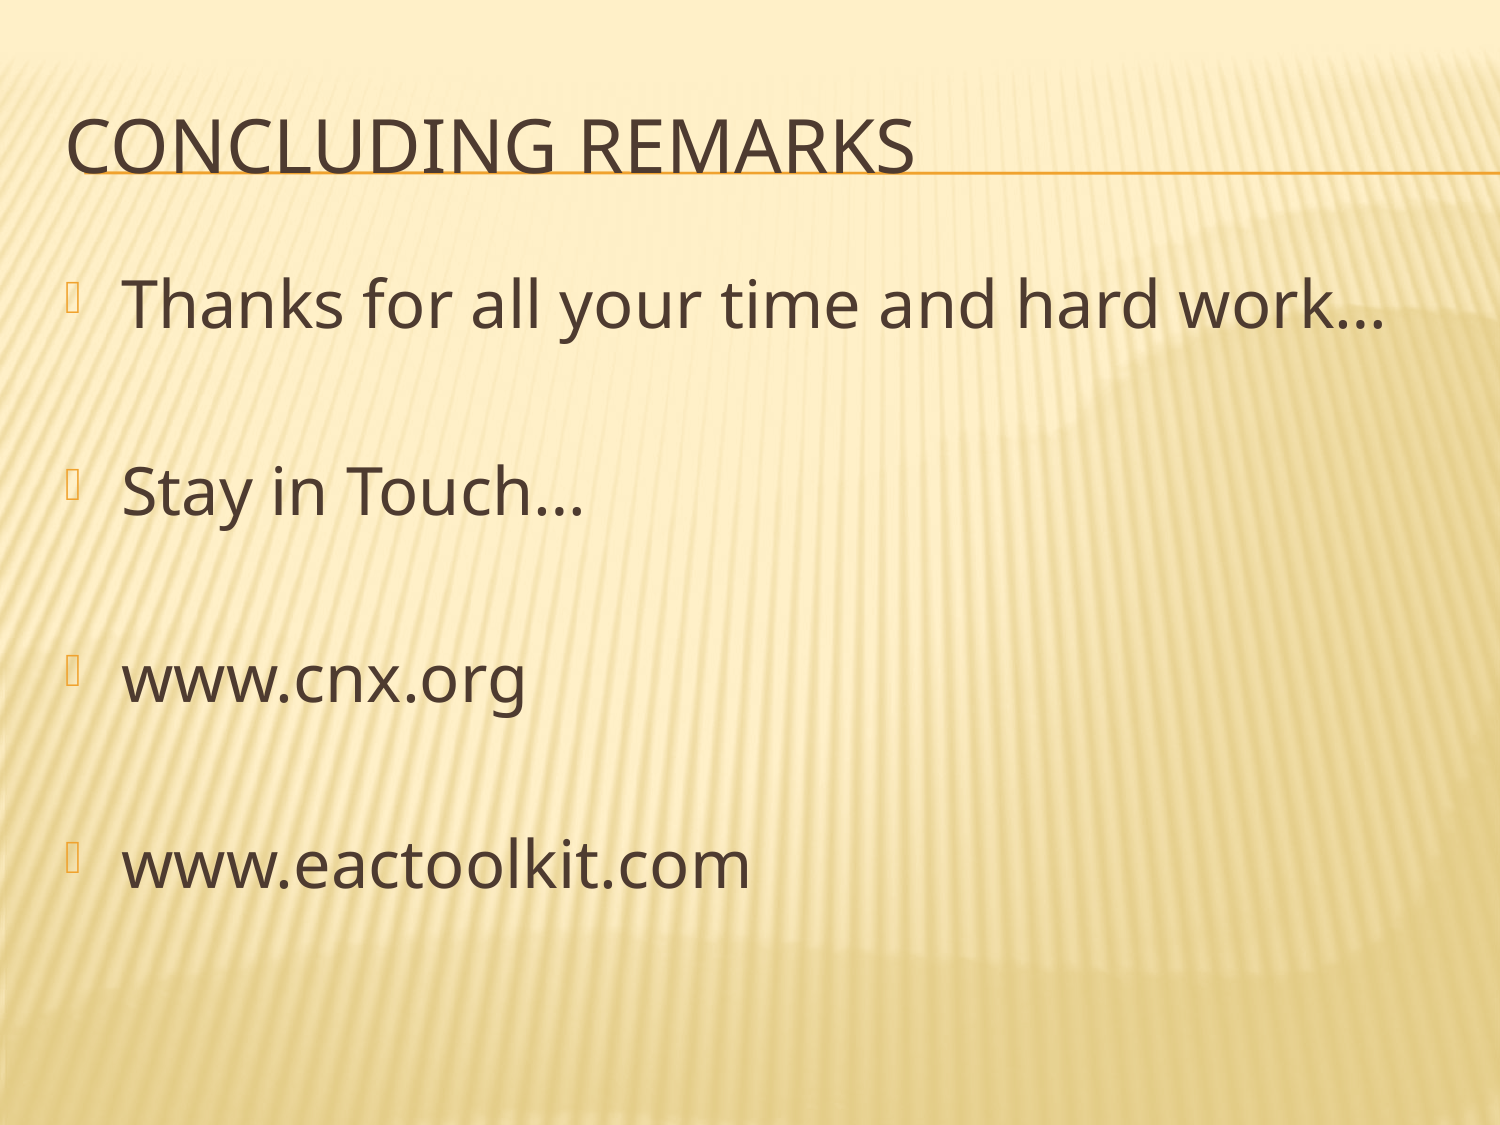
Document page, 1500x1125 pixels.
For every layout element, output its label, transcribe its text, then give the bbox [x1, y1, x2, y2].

title Concluding Remarks [50, 75, 1475, 213]
list Thanks for all your time and hard work… Stay in Touch… www.cnx.org www.eactoolkit.com [50, 254, 1475, 998]
